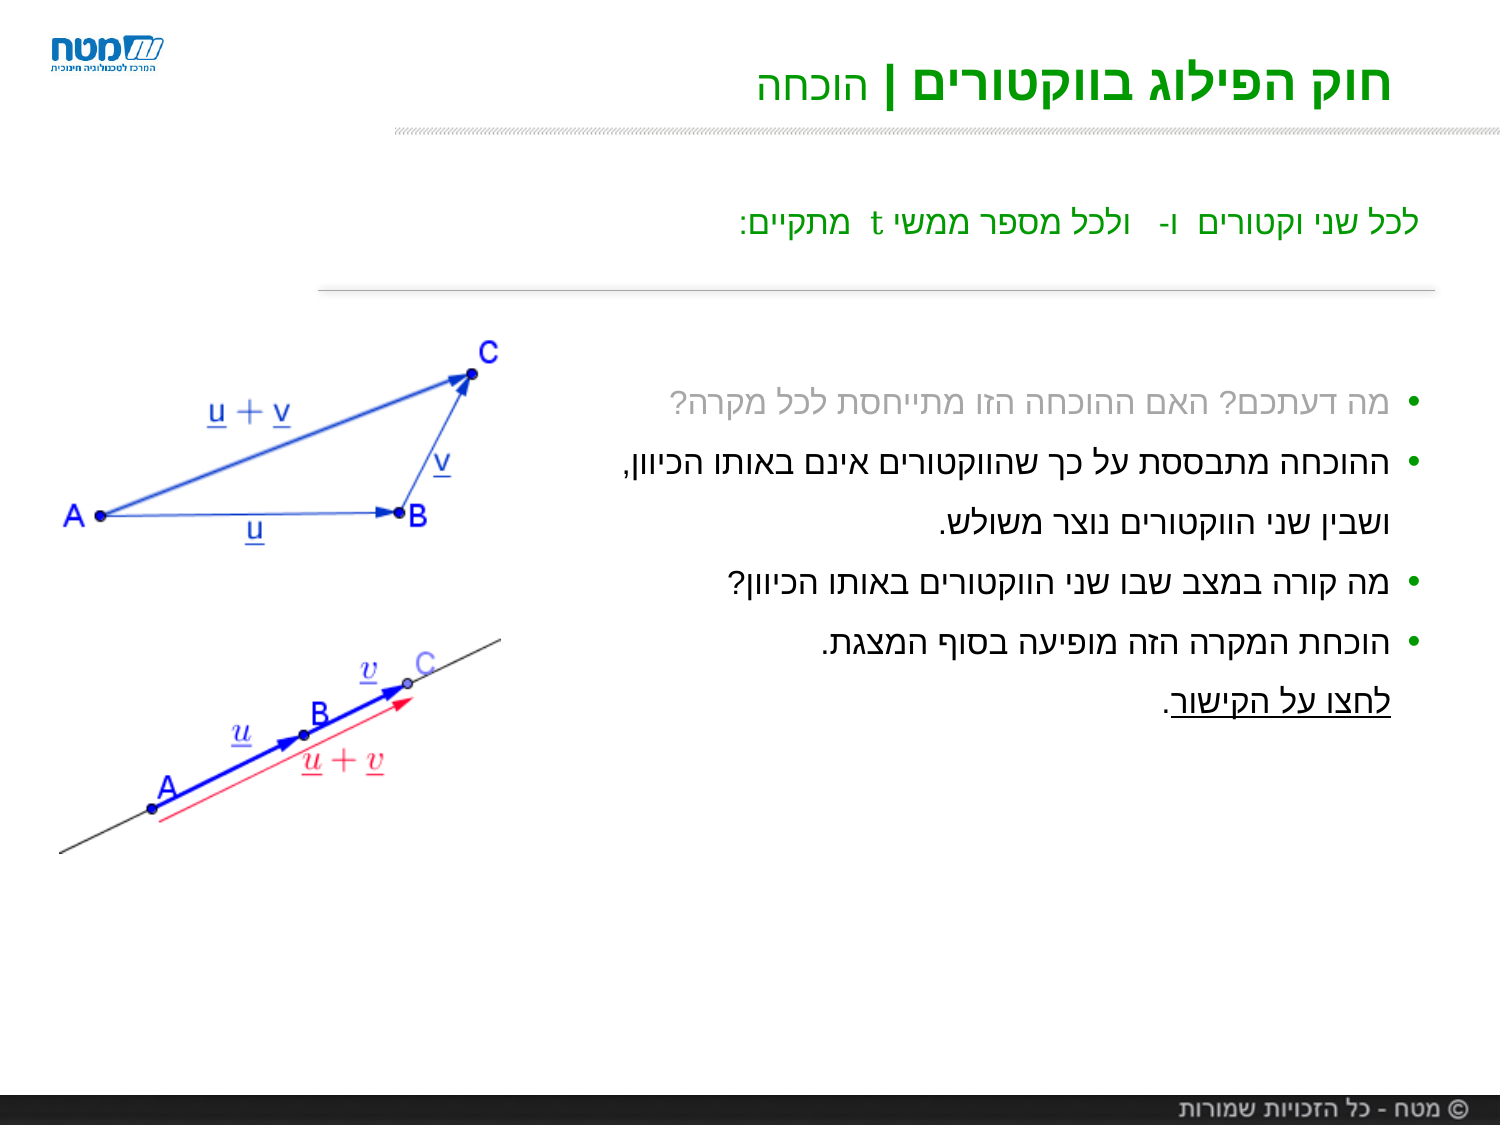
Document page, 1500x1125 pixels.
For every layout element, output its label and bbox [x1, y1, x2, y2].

picture [41, 31, 165, 79]
picture [395, 125, 1500, 139]
text_box [148, 51, 1409, 111]
picture [52, 333, 508, 552]
picture [59, 636, 501, 855]
